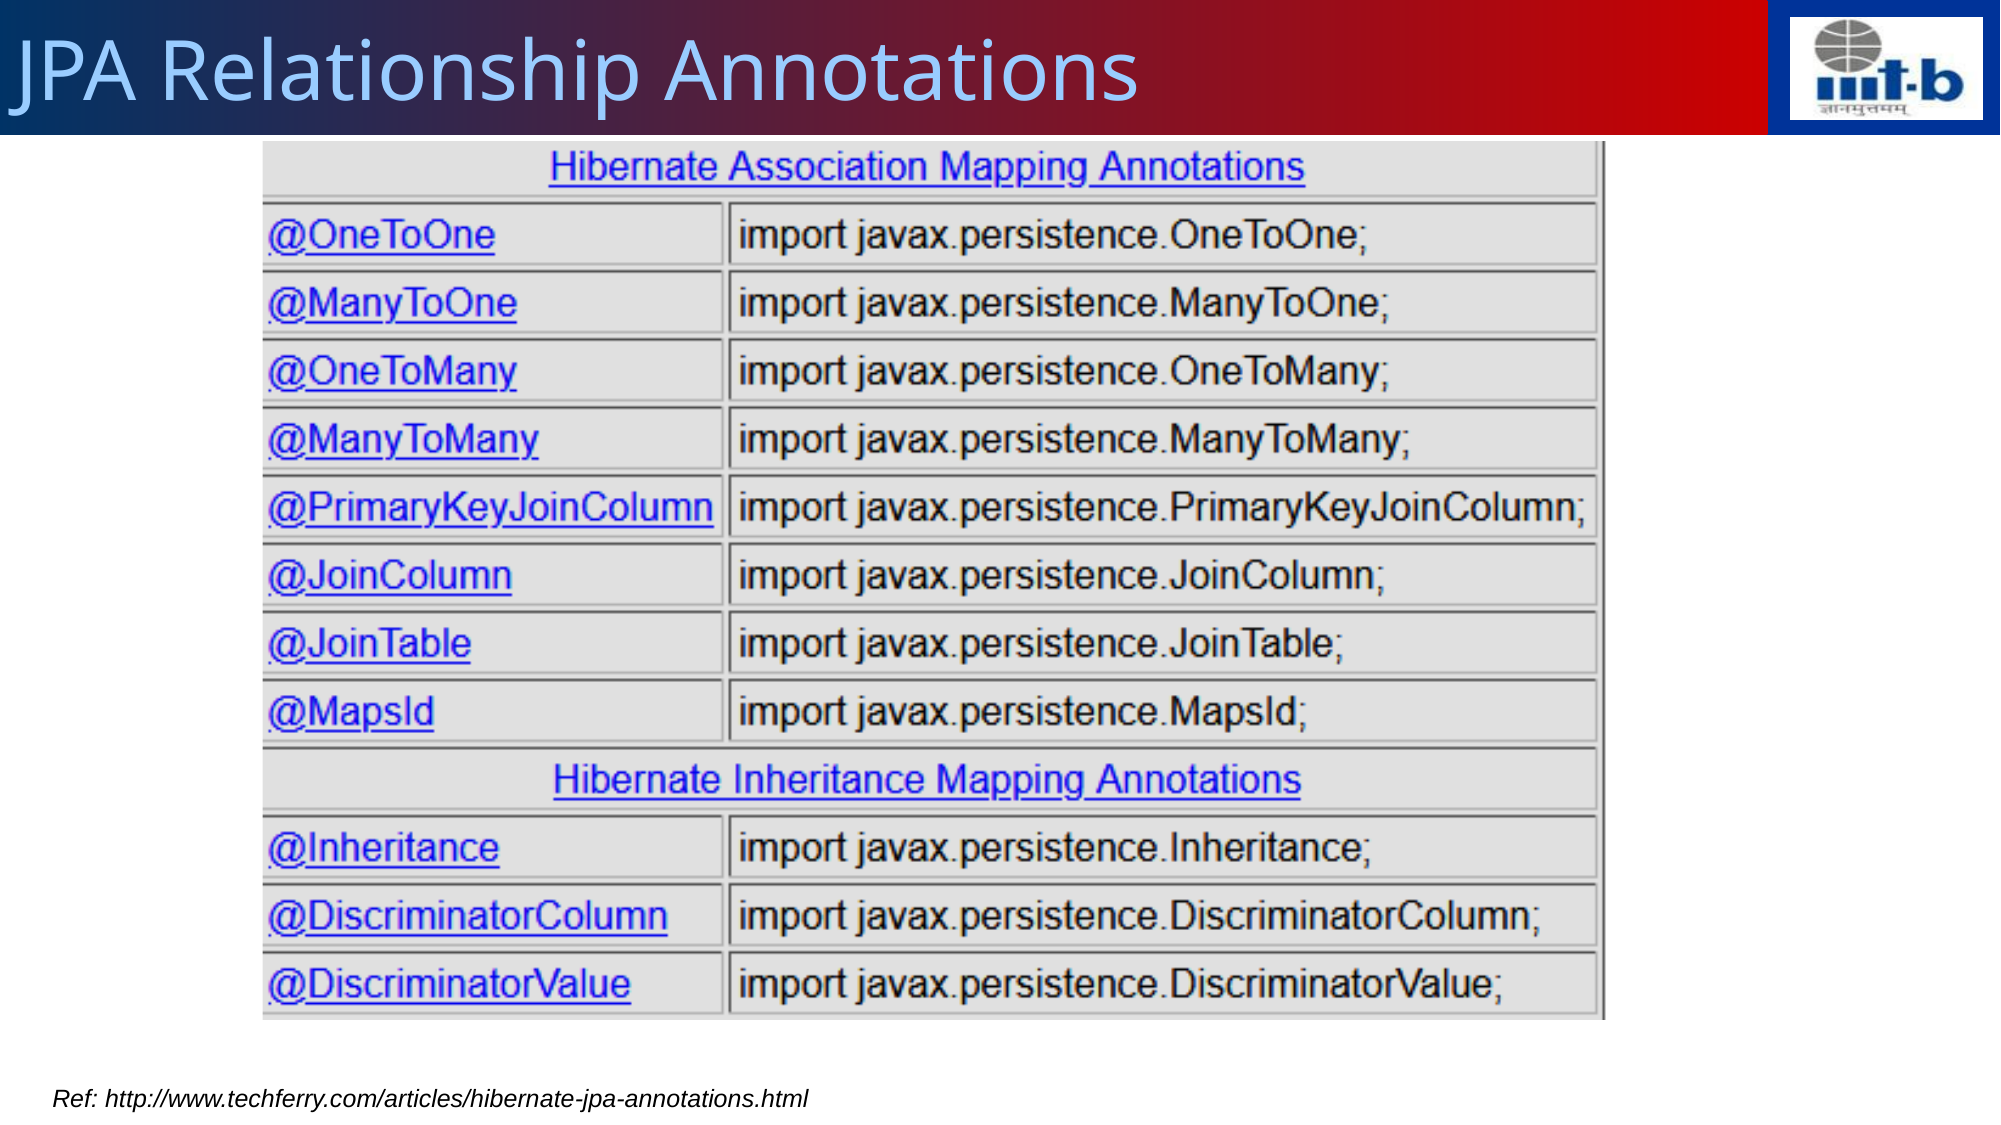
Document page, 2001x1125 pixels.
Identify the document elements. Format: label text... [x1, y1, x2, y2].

title JPA Relationship Annotations [0, 0, 1768, 135]
picture [262, 140, 1613, 1021]
picture [1790, 17, 1983, 120]
text_box Ref: http://www.techferry.com/articles/hibernate-jpa-annotations.html [37, 1074, 900, 1120]
